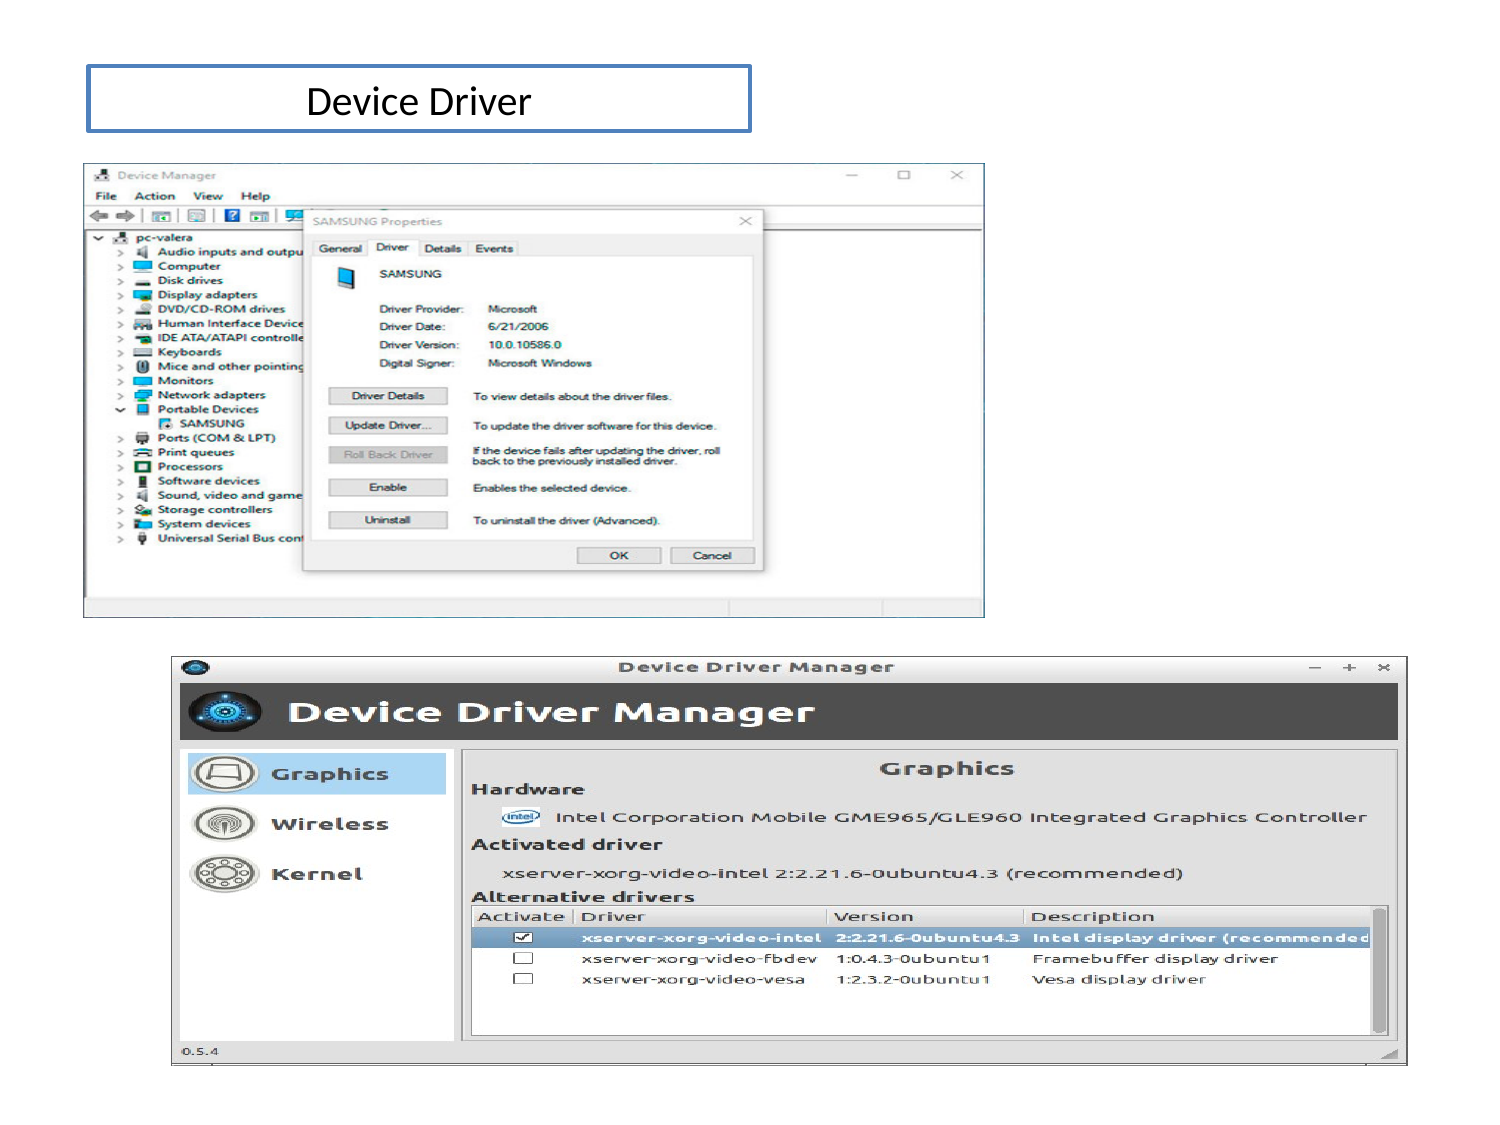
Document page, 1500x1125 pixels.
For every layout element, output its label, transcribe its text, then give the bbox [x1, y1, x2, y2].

text_box Device Driver [86, 64, 752, 133]
picture [82, 163, 986, 619]
picture [170, 656, 1408, 1067]
